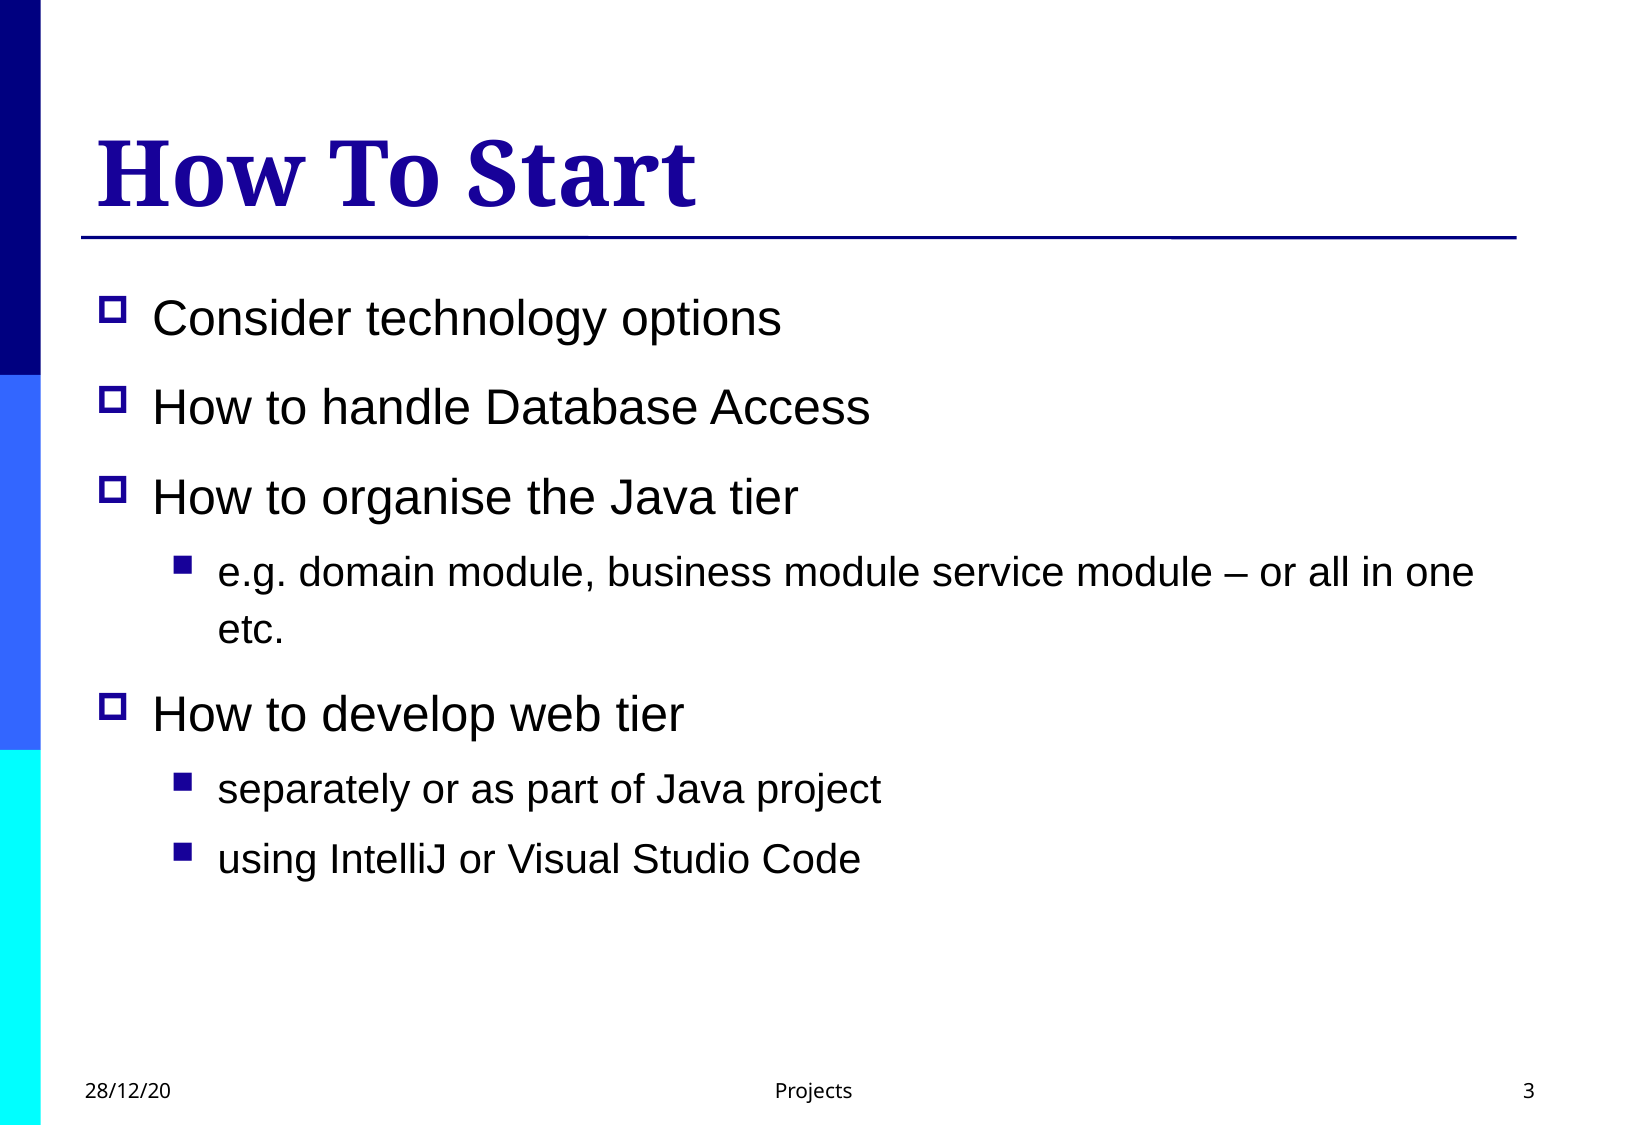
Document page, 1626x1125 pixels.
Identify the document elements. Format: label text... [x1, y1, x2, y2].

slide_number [70, 1070, 450, 1125]
title How To Start [81, 45, 1544, 233]
footer Projects [556, 1070, 1071, 1125]
list Consider technology options How to handle Database Access How to organise the Java tier e.g. domain module, business module service module – or all in one etc. How to develop web tier separately or as part of Java project using IntelliJ or Visual Studio Code [81, 262, 1544, 1059]
slide_number 3 [1170, 1070, 1550, 1125]
